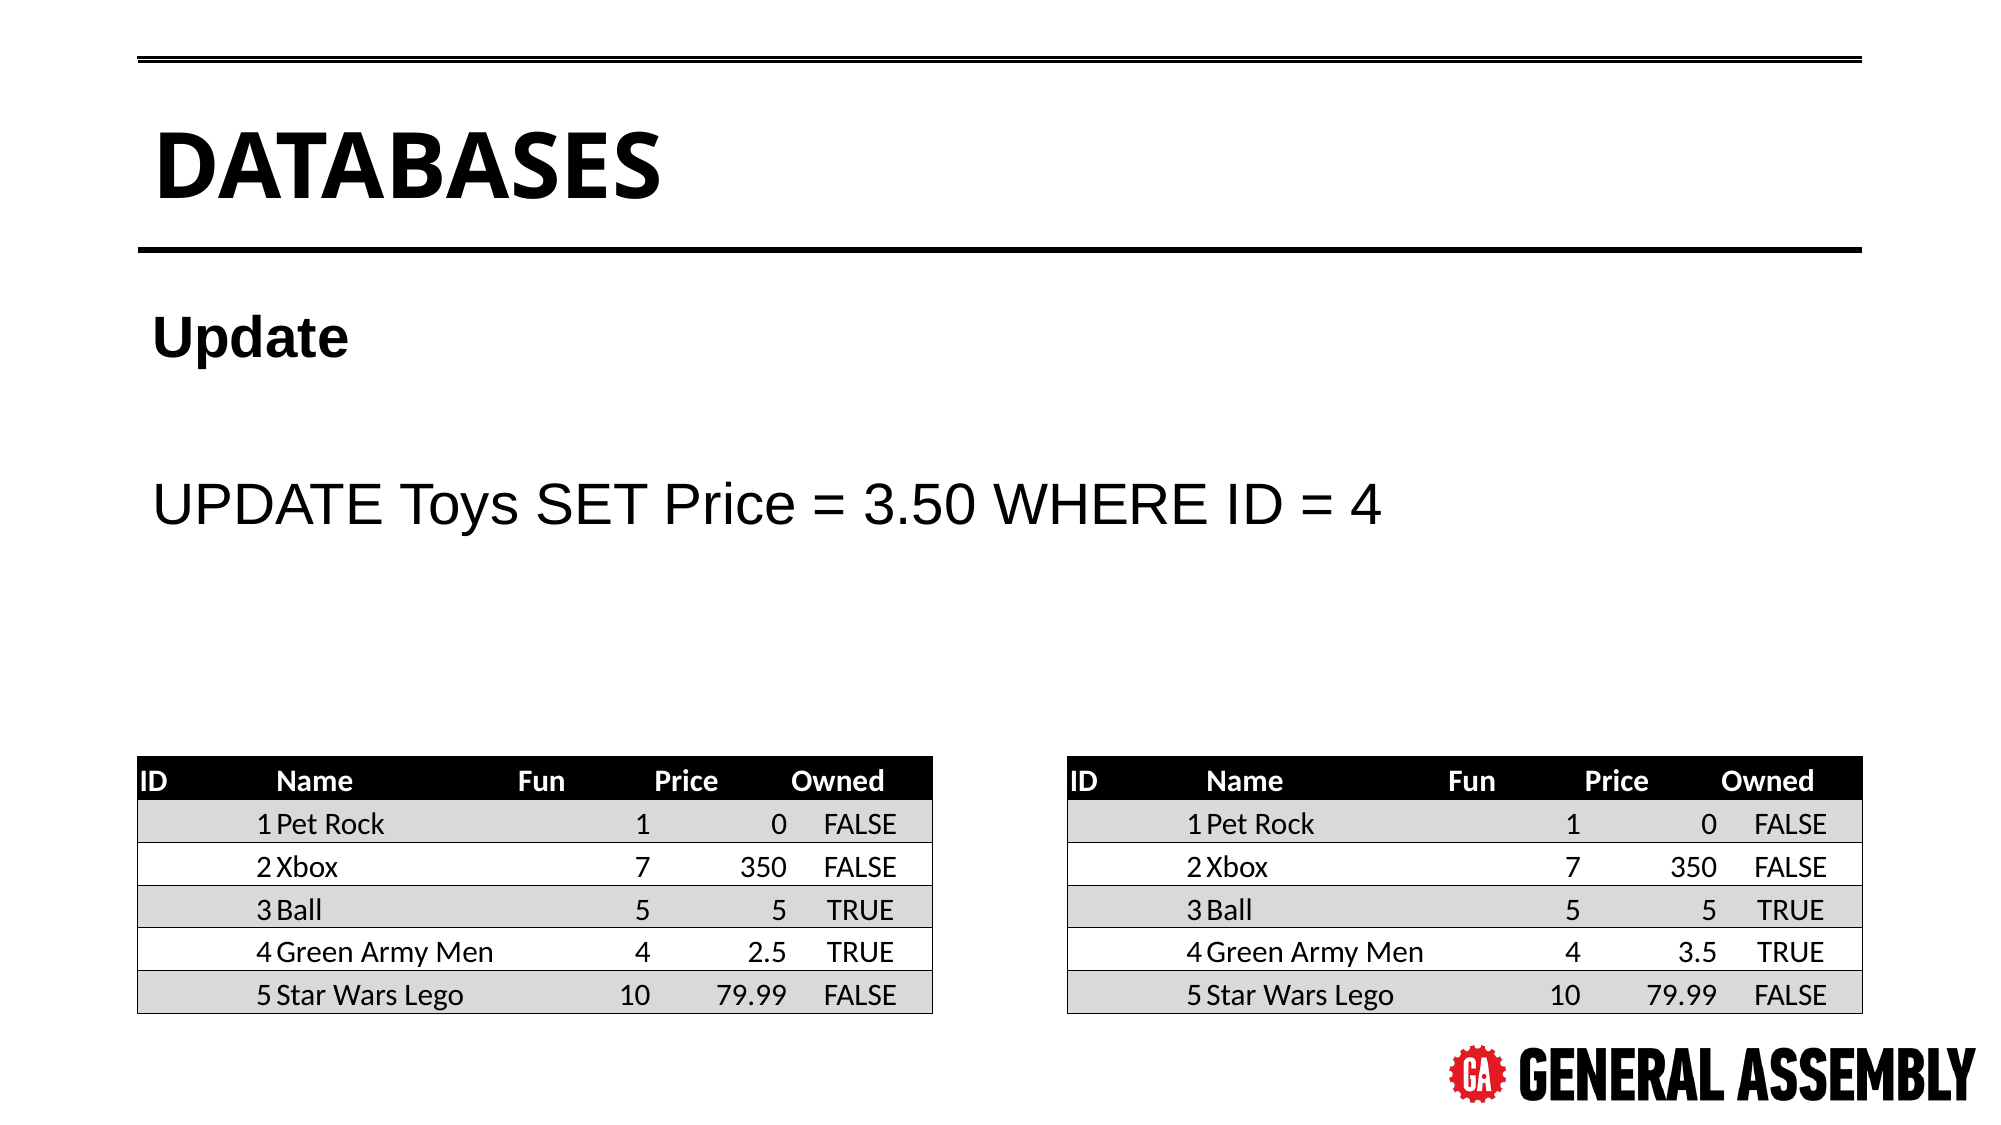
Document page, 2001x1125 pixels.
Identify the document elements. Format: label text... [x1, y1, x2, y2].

table_cell 7 [1446, 843, 1583, 885]
table_header ID [138, 757, 274, 799]
table_cell 1 [516, 800, 653, 842]
table_cell 350 [653, 843, 789, 885]
table_cell 79.99 [1583, 971, 1719, 1013]
table_cell 5 [1068, 971, 1204, 1013]
table_cell 4 [516, 928, 653, 970]
table_cell 79.99 [653, 971, 789, 1013]
table_cell 1 [1446, 800, 1583, 842]
table_header Name [1204, 757, 1446, 799]
table_cell 5 [1446, 886, 1583, 927]
table_cell 3 [138, 886, 274, 927]
table_cell 2 [138, 843, 274, 885]
table_cell Green Army Men [1204, 928, 1446, 970]
table_cell 0 [653, 800, 789, 842]
table_cell FALSE [1719, 971, 1862, 1013]
picture [1449, 1045, 1976, 1103]
table_cell 350 [1583, 843, 1719, 885]
table_cell Pet Rock [1204, 800, 1446, 842]
table_cell 4 [1068, 928, 1204, 970]
table_cell 10 [516, 971, 653, 1013]
table_cell 1 [138, 800, 274, 842]
table_cell 4 [1446, 928, 1583, 970]
table_cell 5 [1583, 886, 1719, 927]
table_cell FALSE [789, 800, 932, 842]
table_header Fun [1446, 757, 1583, 799]
table_cell Star Wars Lego [1204, 971, 1446, 1013]
table_header Price [1583, 757, 1719, 799]
table_cell FALSE [1719, 800, 1862, 842]
table_cell 7 [516, 843, 653, 885]
table_cell 3.5 [1583, 928, 1719, 970]
table_cell 4 [138, 928, 274, 970]
table_cell 10 [1446, 971, 1583, 1013]
table_cell Star Wars Lego [274, 971, 516, 1013]
table_cell Xbox [274, 843, 516, 885]
table_cell 1 [1068, 800, 1204, 842]
list Update UPDATE Toys SET Price = 3.50 WHERE ID = 4 [137, 299, 1863, 1014]
table_header Owned [1719, 757, 1862, 799]
table_cell TRUE [789, 886, 932, 927]
table_cell 5 [653, 886, 789, 927]
table_cell FALSE [1719, 843, 1862, 885]
table_cell TRUE [789, 928, 932, 970]
table_cell FALSE [789, 843, 932, 885]
title Databases [137, 59, 1863, 278]
table_cell TRUE [1719, 928, 1862, 970]
table_cell TRUE [1719, 886, 1862, 927]
table_cell Xbox [1204, 843, 1446, 885]
table_header ID [1068, 757, 1204, 799]
table_cell Ball [1204, 886, 1446, 927]
table_header Name [274, 757, 516, 799]
table_cell 2 [1068, 843, 1204, 885]
table_cell Green Army Men [274, 928, 516, 970]
table_cell 5 [138, 971, 274, 1013]
table_header Owned [789, 757, 932, 799]
table_cell 2.5 [653, 928, 789, 970]
table_cell FALSE [789, 971, 932, 1013]
table_cell Pet Rock [274, 800, 516, 842]
table_cell 0 [1583, 800, 1719, 842]
table_cell 3 [1068, 886, 1204, 927]
table_header Fun [516, 757, 653, 799]
table_cell Ball [274, 886, 516, 927]
table_header Price [653, 757, 789, 799]
table_cell 5 [516, 886, 653, 927]
